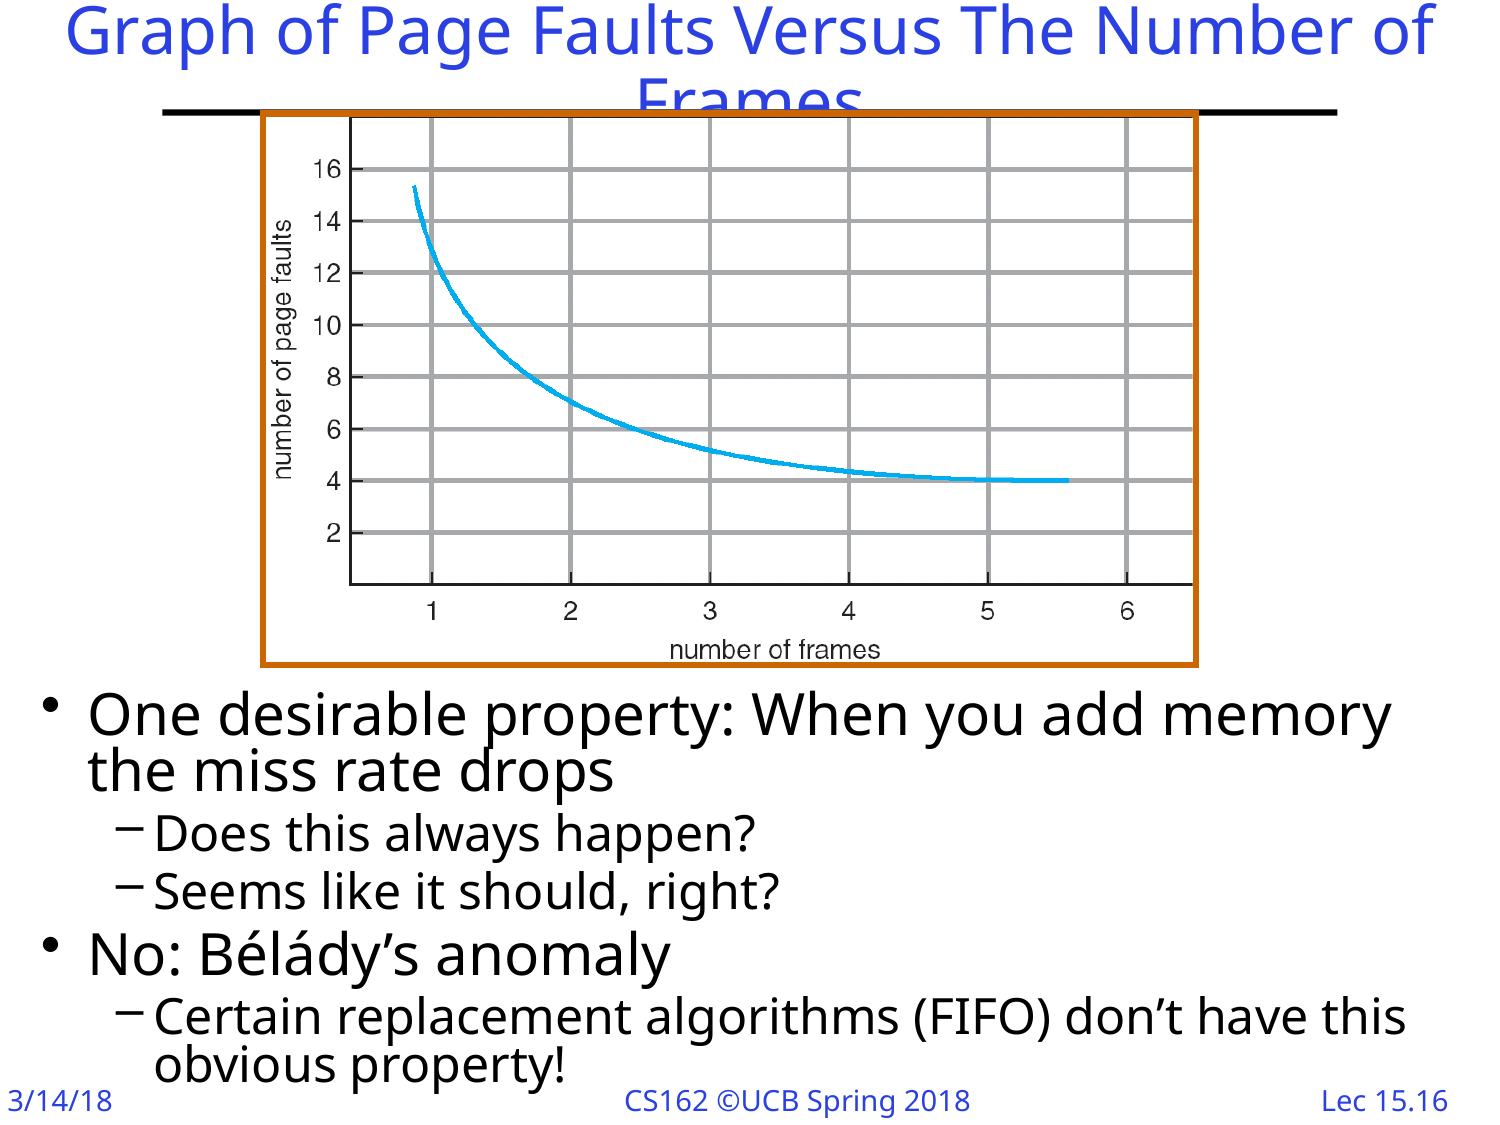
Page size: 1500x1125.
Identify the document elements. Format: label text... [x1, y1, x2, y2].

picture [266, 116, 1193, 662]
list One desirable property: When you add memory the miss rate drops Does this always happen? Seems like it should, right? No: Bélády’s anomaly Certain replacement algorithms (FIFO) don’t have this obvious property! [26, 683, 1468, 1100]
title Graph of Page Faults Versus The Number of Frames [24, 24, 1475, 113]
